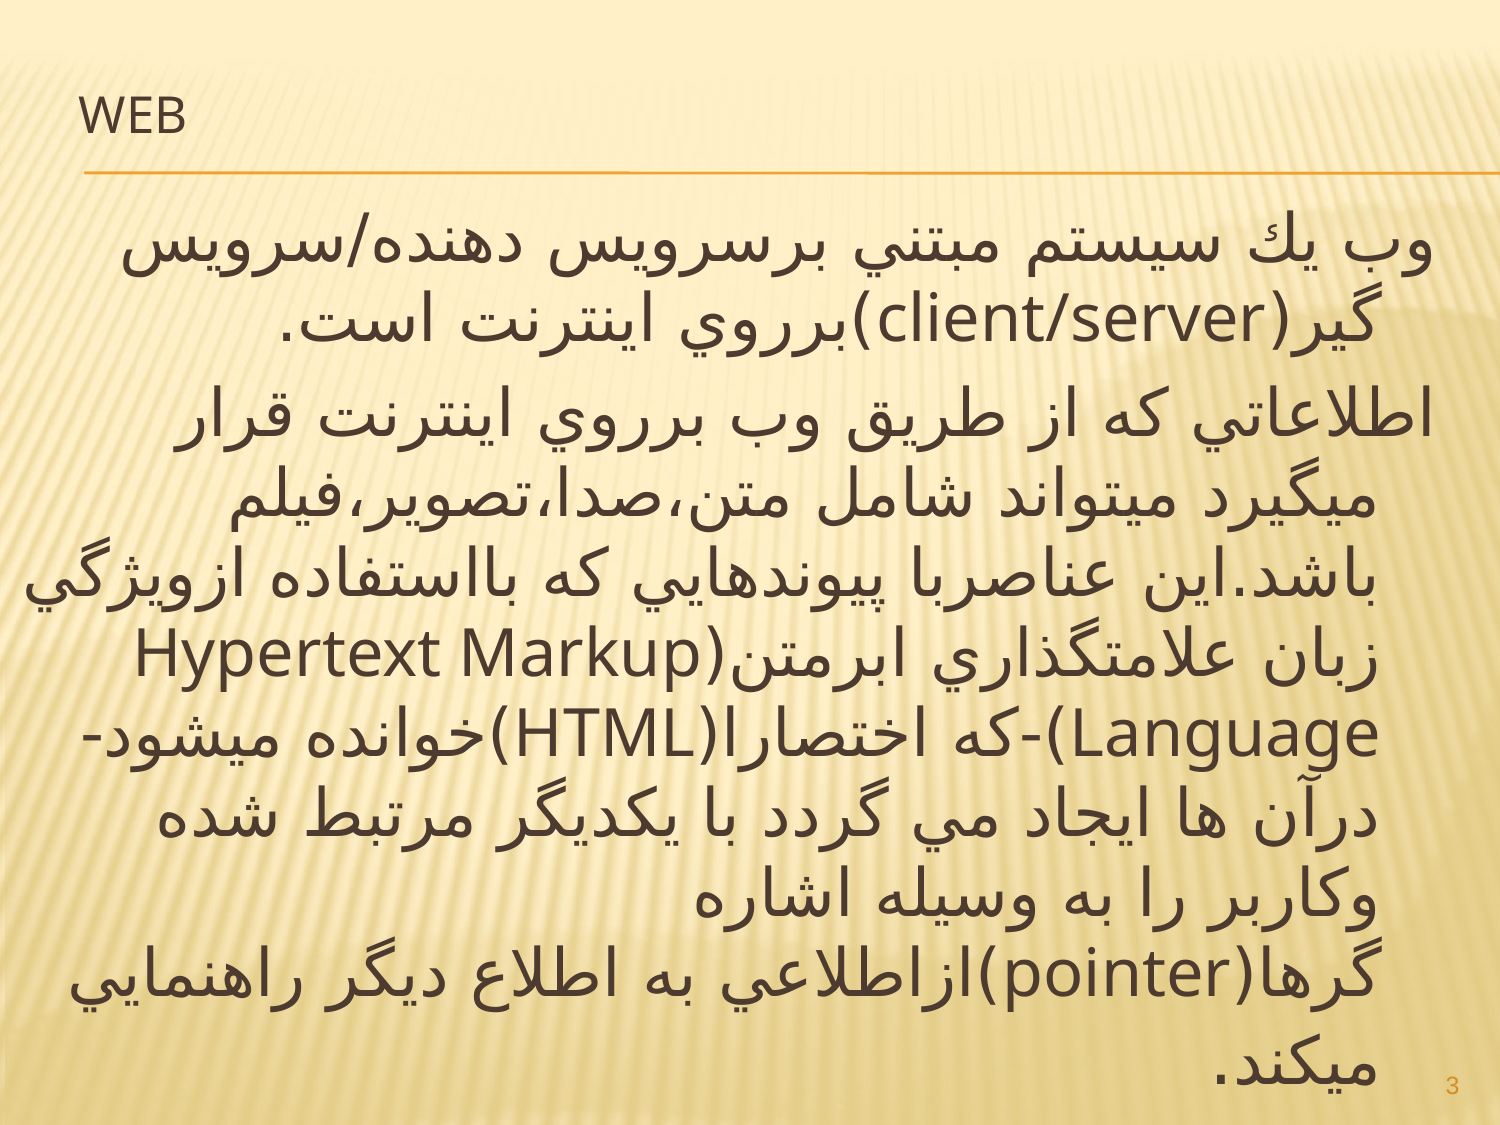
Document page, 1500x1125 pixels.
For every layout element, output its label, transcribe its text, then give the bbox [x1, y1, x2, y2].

title Web [50, 75, 1475, 213]
list وب يك سيستم مبتني برسرويس دهنده/سرويس گير(client/server)برروي اينترنت است. اطلاعاتي كه از طريق وب برروي اينترنت قرار ميگيرد ميتواند شامل متن،صدا،تصوير،فيلم باشد.اين عناصربا پيوندهايي كه بااستفاده ازويژگي زبان علامتگذاري ابرمتن(Hypertext Markup Language)-كه اختصارا(HTML)خوانده ميشود-درآن ها ايجاد مي گردد با يكديگر مرتبط شده وكاربر را به وسيله اشاره گرها(pointer)ازاطلاعي به اطلاع ديگر راهنمايي ميكند. [0, 187, 1454, 1067]
slide_number 3 [1350, 1061, 1475, 1103]
